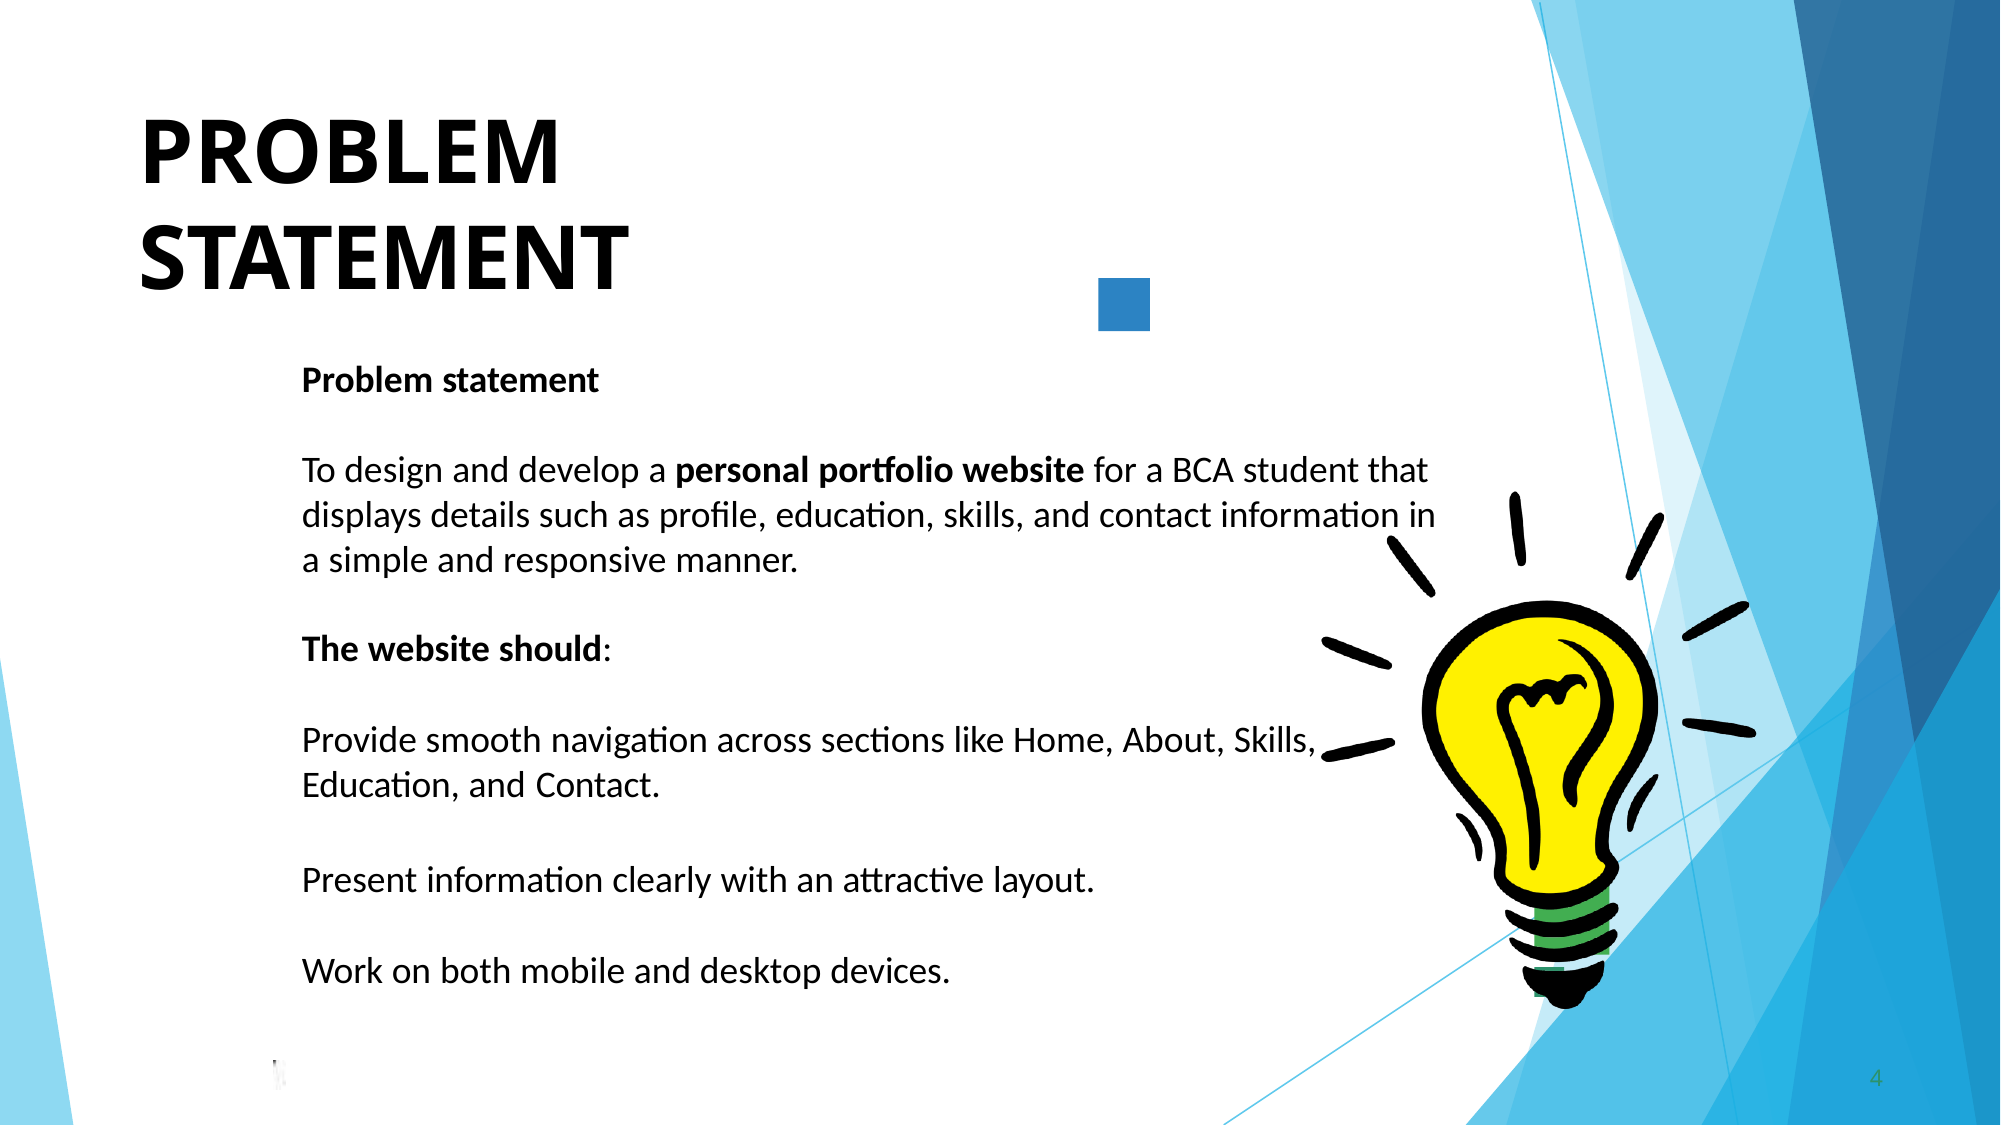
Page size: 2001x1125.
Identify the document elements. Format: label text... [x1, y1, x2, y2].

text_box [1310, 480, 1765, 1016]
picture [273, 1060, 287, 1091]
list Problem statement To design and develop a personal portfolio website for a BCA student that displays details such as profile, education, skills, and contact information in a simple and responsive manner. The website should: Provide smooth navigation across sections like Home, About, Skills, Education, and Contact. Present information clearly with an attractive layout. Work on both mobile and desktop devices. [299, 233, 1446, 993]
text_box 4 [1867, 1060, 1885, 1091]
title PROBLEM STATEMENT [136, 92, 1062, 308]
